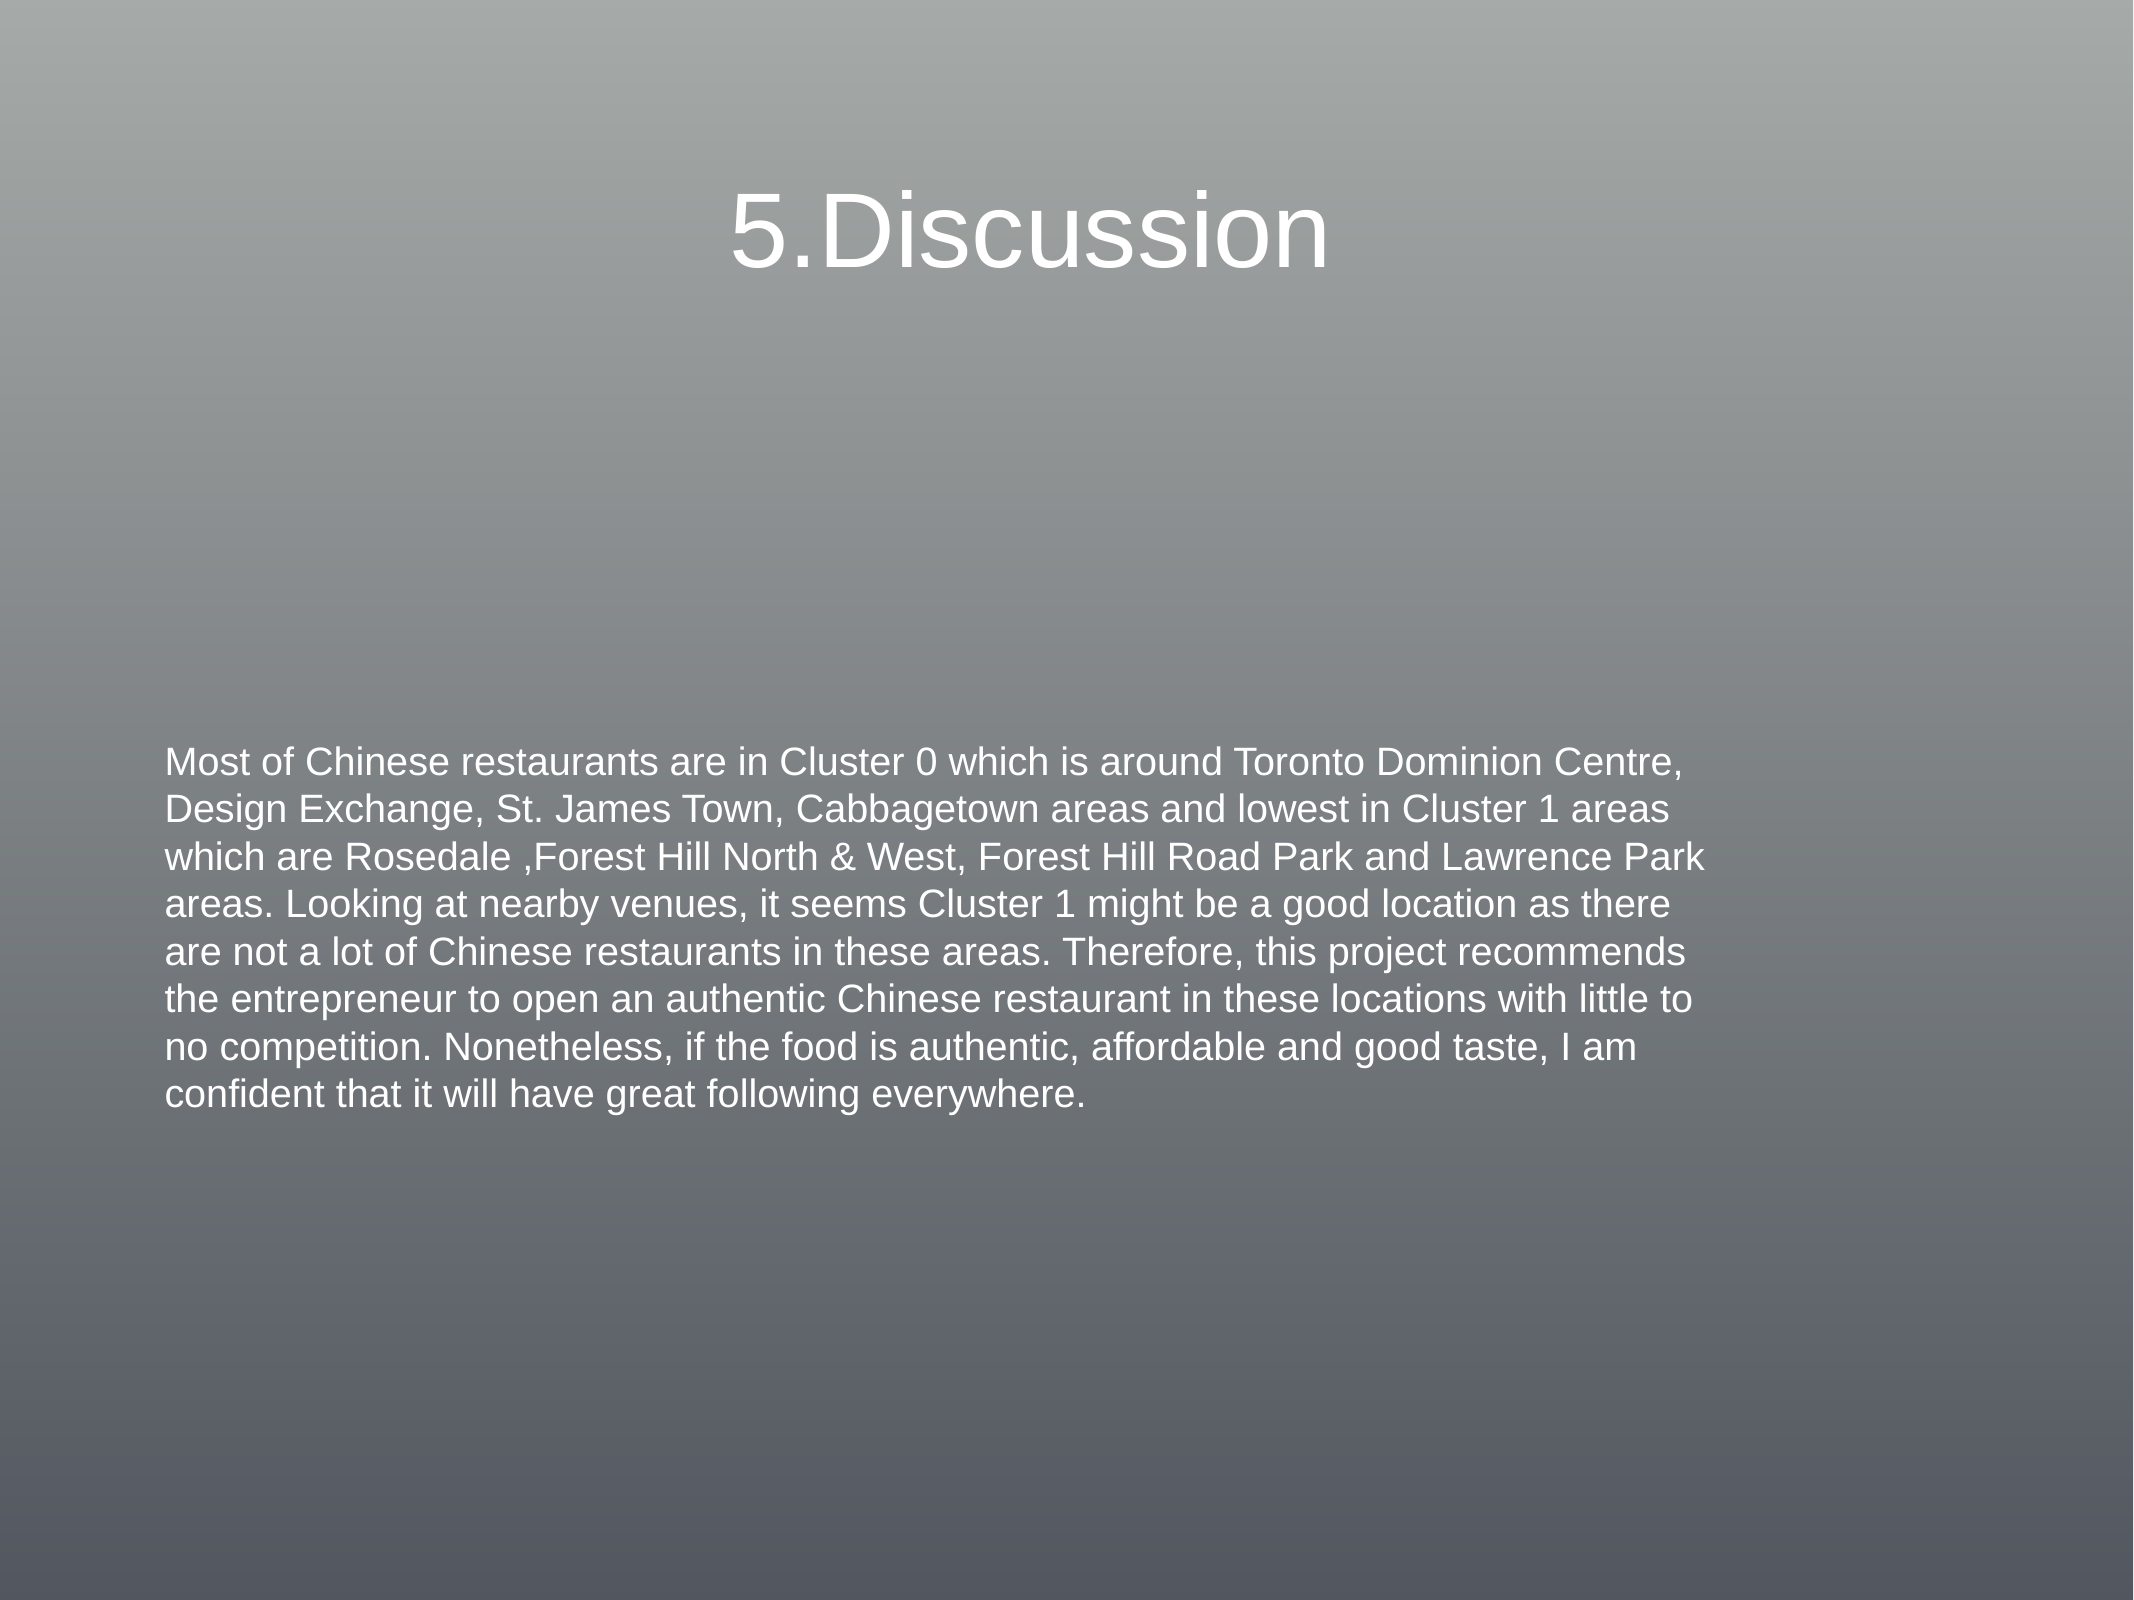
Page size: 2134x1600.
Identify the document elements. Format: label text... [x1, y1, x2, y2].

list Most of Chinese restaurants are in Cluster 0 which is around Toronto Dominion Centre, Design Exchange, St. James Town, Cabbagetown areas and lowest in Cluster 1 areas which are Rosedale ,Forest Hill North & West, Forest Hill Road Park and Lawrence Park areas. Looking at nearby venues, it seems Cluster 1 might be a good location as there are not a lot of Chinese restaurants in these areas. Therefore, this project recommends the entrepreneur to open an authentic Chinese restaurant in these locations with little to no competition. Nonetheless, if the food is authentic, affordable and good taste, I am confident that it will have great following everywhere. [155, 424, 1978, 1457]
title 5.Discussion [120, 67, 1943, 417]
